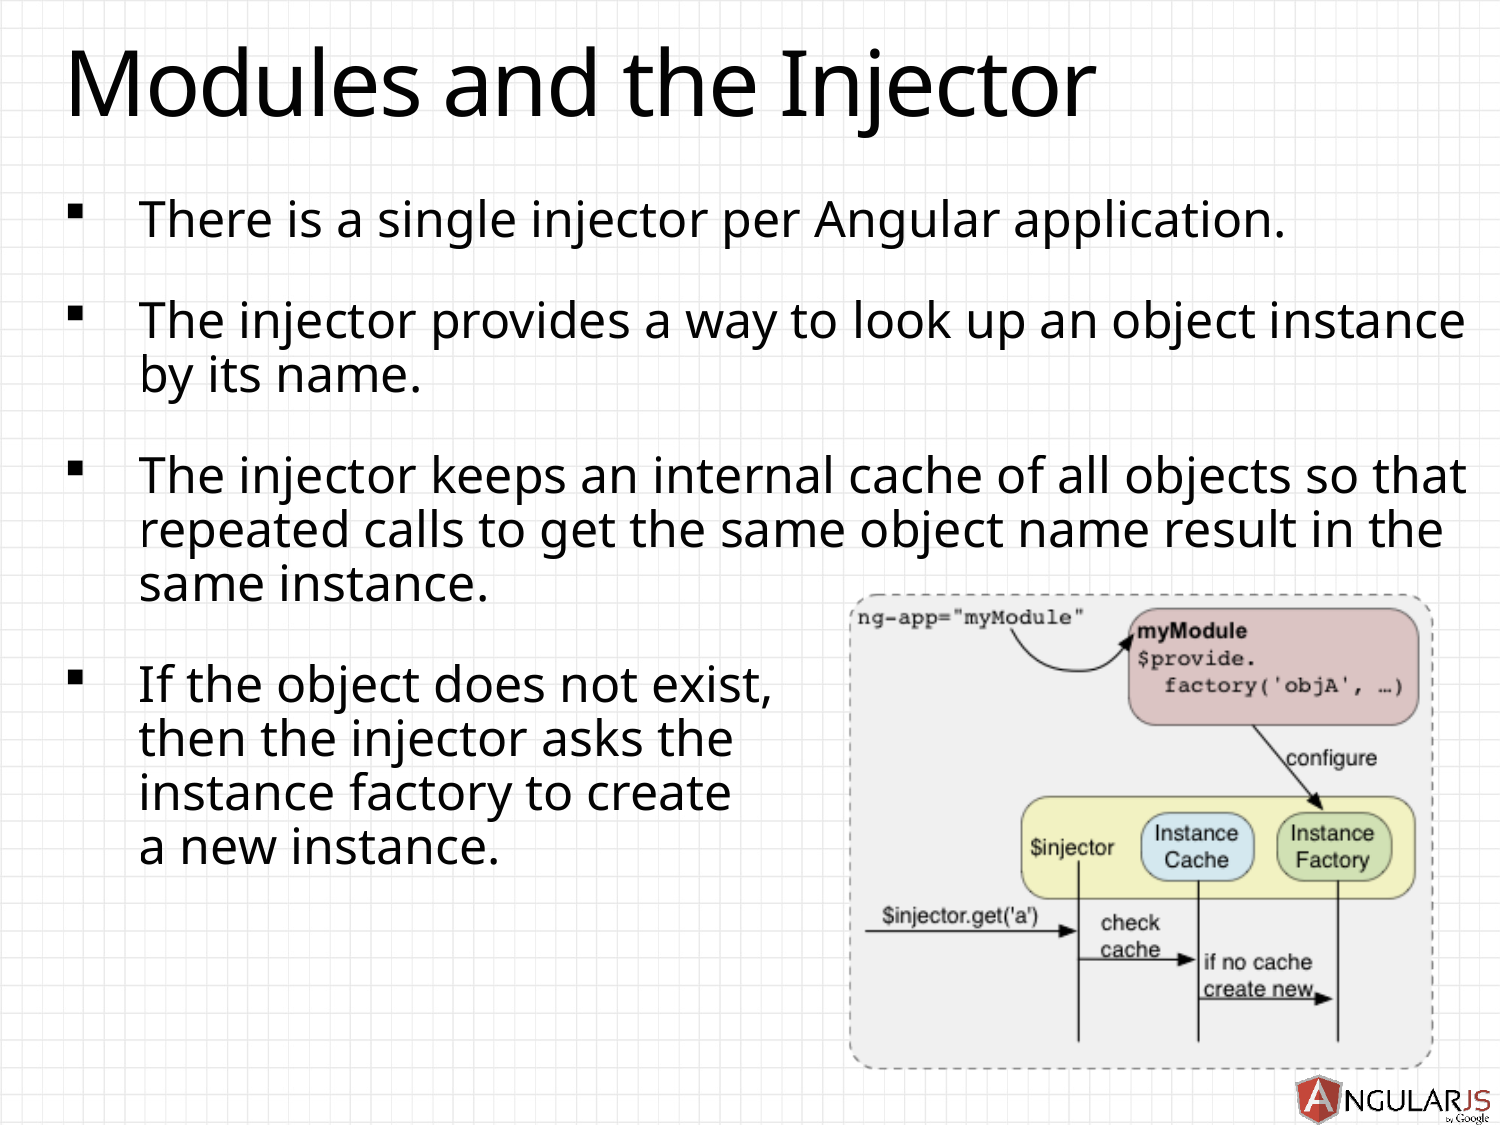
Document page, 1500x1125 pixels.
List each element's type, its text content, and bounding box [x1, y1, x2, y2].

list There is a single injector per Angular application. The injector provides a way to look up an object instance by its name. The injector keeps an internal cache of all objects so that repeated calls to get the same object name result in the same instance. If the object does not exist, then the injector asks the instance factory to create a new instance. [63, 193, 1473, 893]
picture [0, 0, 1500, 1125]
title Modules and the Injector [63, 37, 1436, 138]
